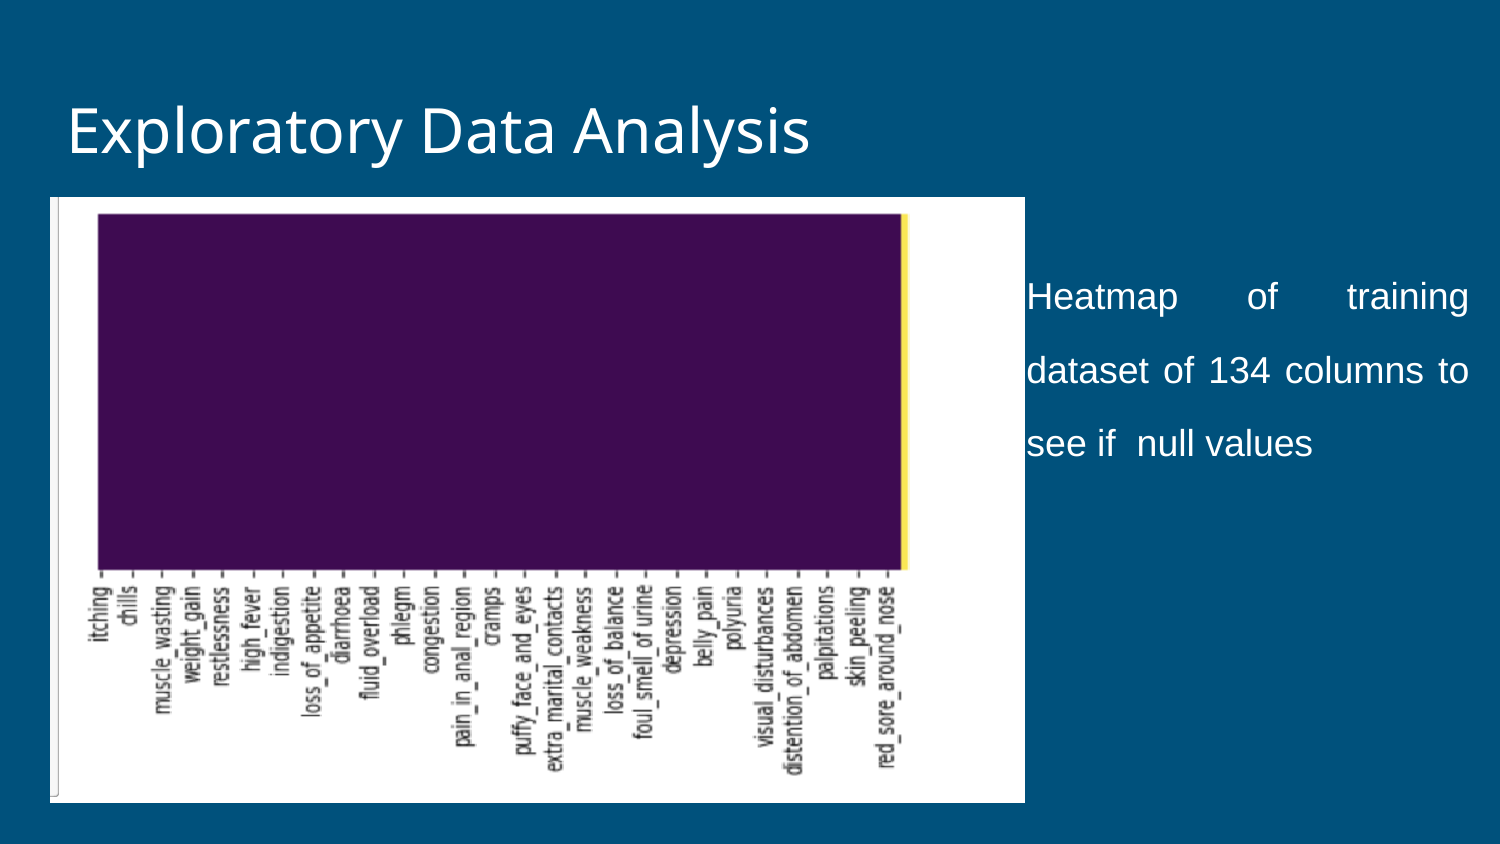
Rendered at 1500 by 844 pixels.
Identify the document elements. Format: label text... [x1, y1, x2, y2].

picture [51, 198, 1024, 802]
title Exploratory Data Analysis [51, 61, 1449, 182]
list Heatmap of training dataset of 134 columns to see if null values [1029, 229, 1485, 766]
